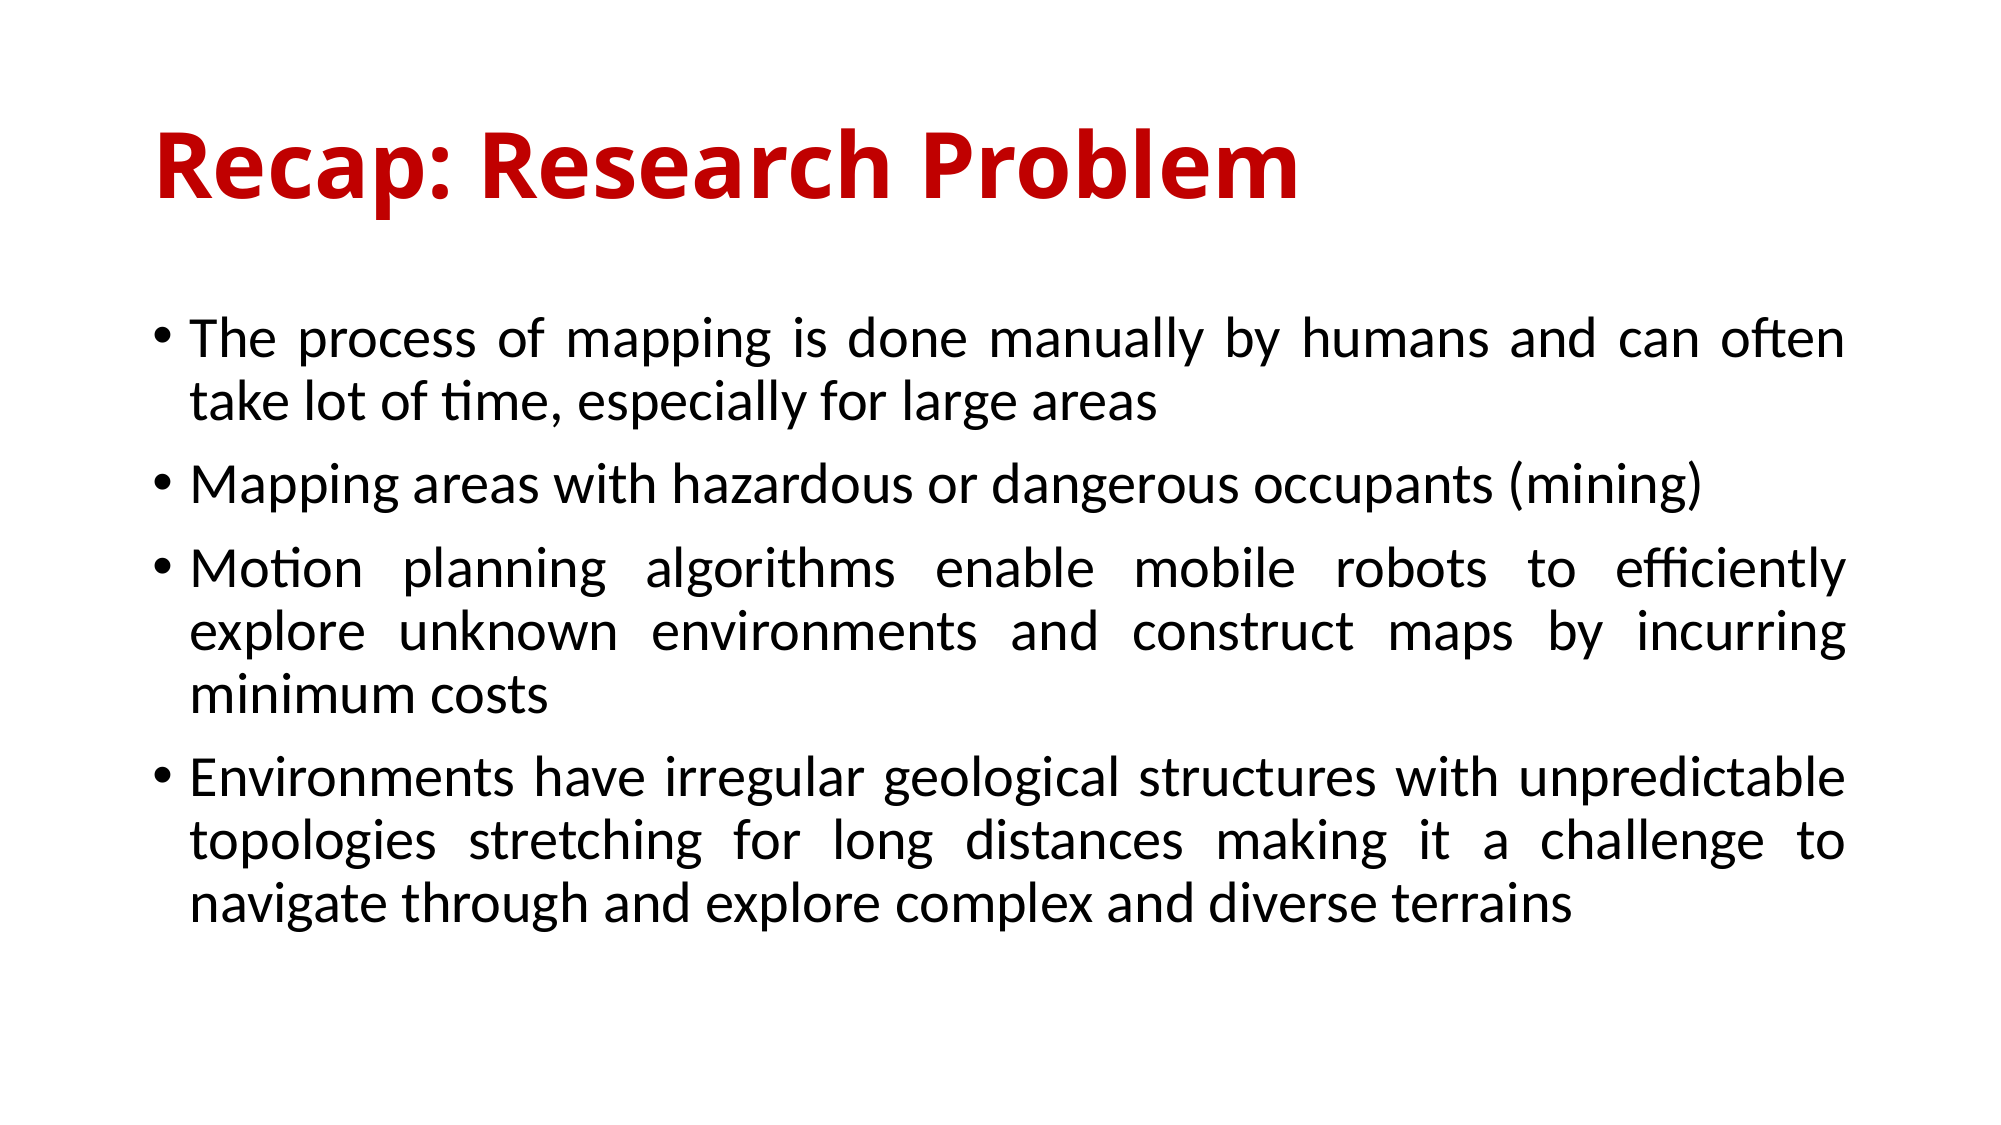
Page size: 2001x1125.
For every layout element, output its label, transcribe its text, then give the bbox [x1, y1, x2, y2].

title Recap: Research Problem [137, 59, 1863, 278]
list The process of mapping is done manually by humans and can often take lot of time, especially for large areas Mapping areas with hazardous or dangerous occupants (mining) Motion planning algorithms enable mobile robots to efficiently explore unknown environments and construct maps by incurring minimum costs Environments have irregular geological structures with unpredictable topologies stretching for long distances making it a challenge to navigate through and explore complex and diverse terrains [137, 299, 1863, 1014]
